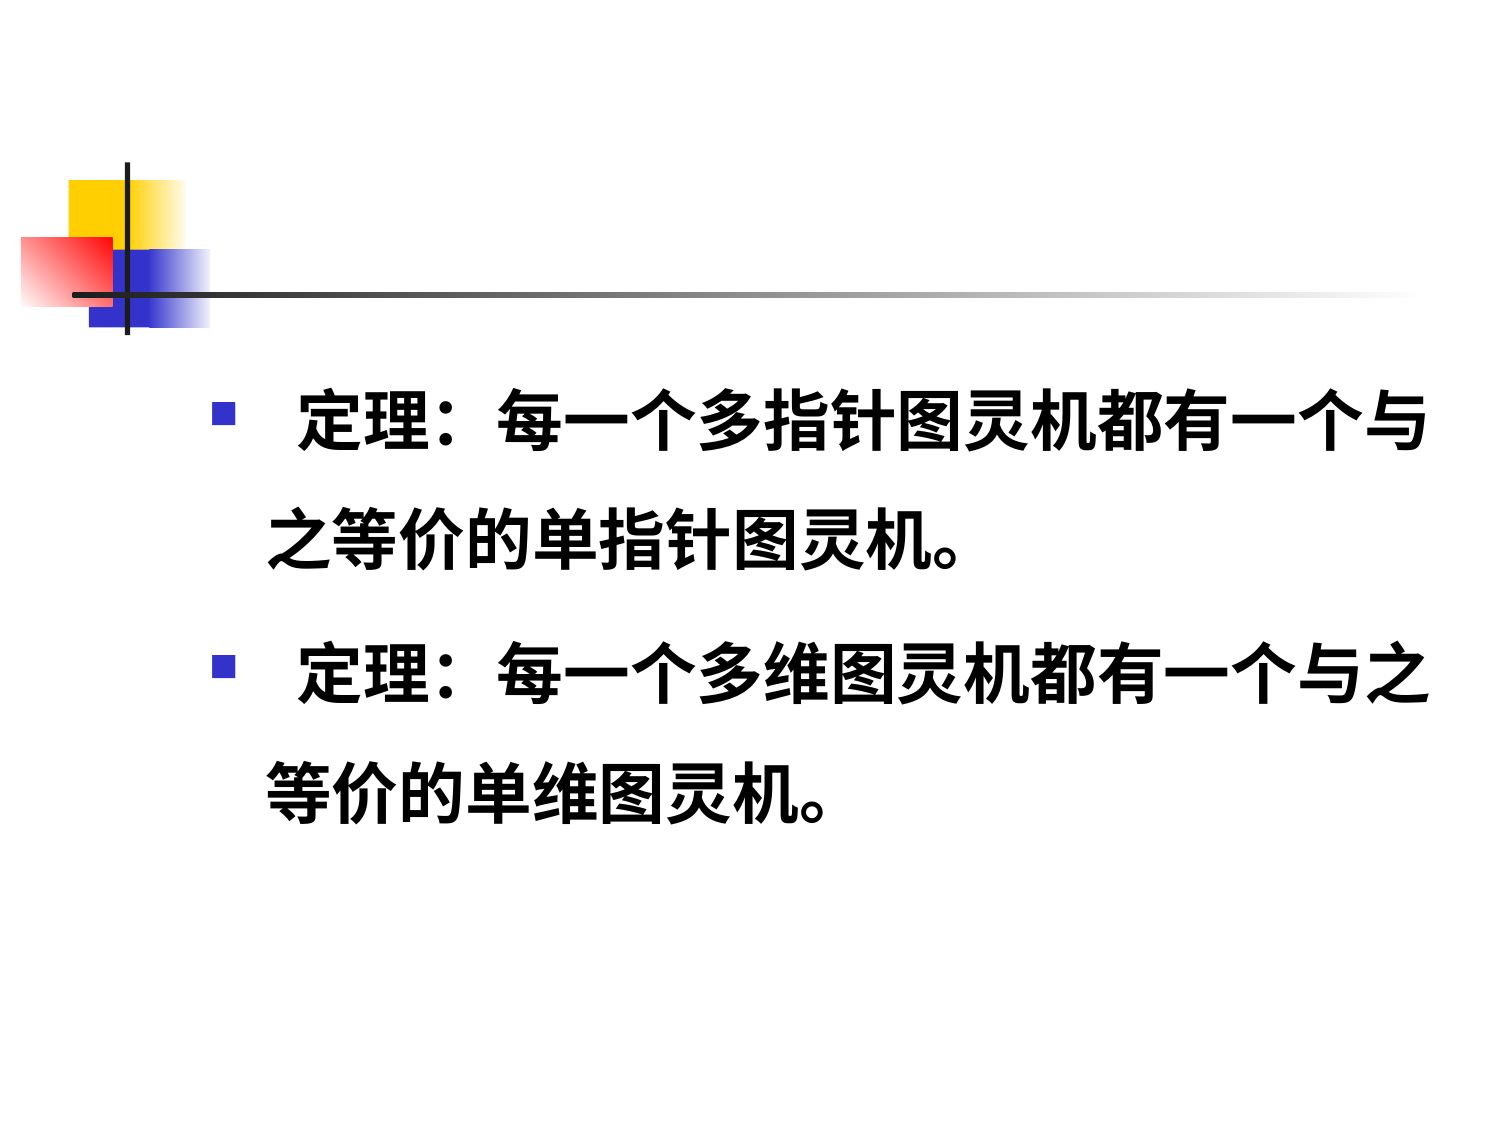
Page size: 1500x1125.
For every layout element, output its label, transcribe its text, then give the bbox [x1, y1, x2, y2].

list 定理：每一个多指针图灵机都有一个与之等价的单指针图灵机。 定理：每一个多维图灵机都有一个与之等价的单维图灵机。 [193, 330, 1470, 951]
